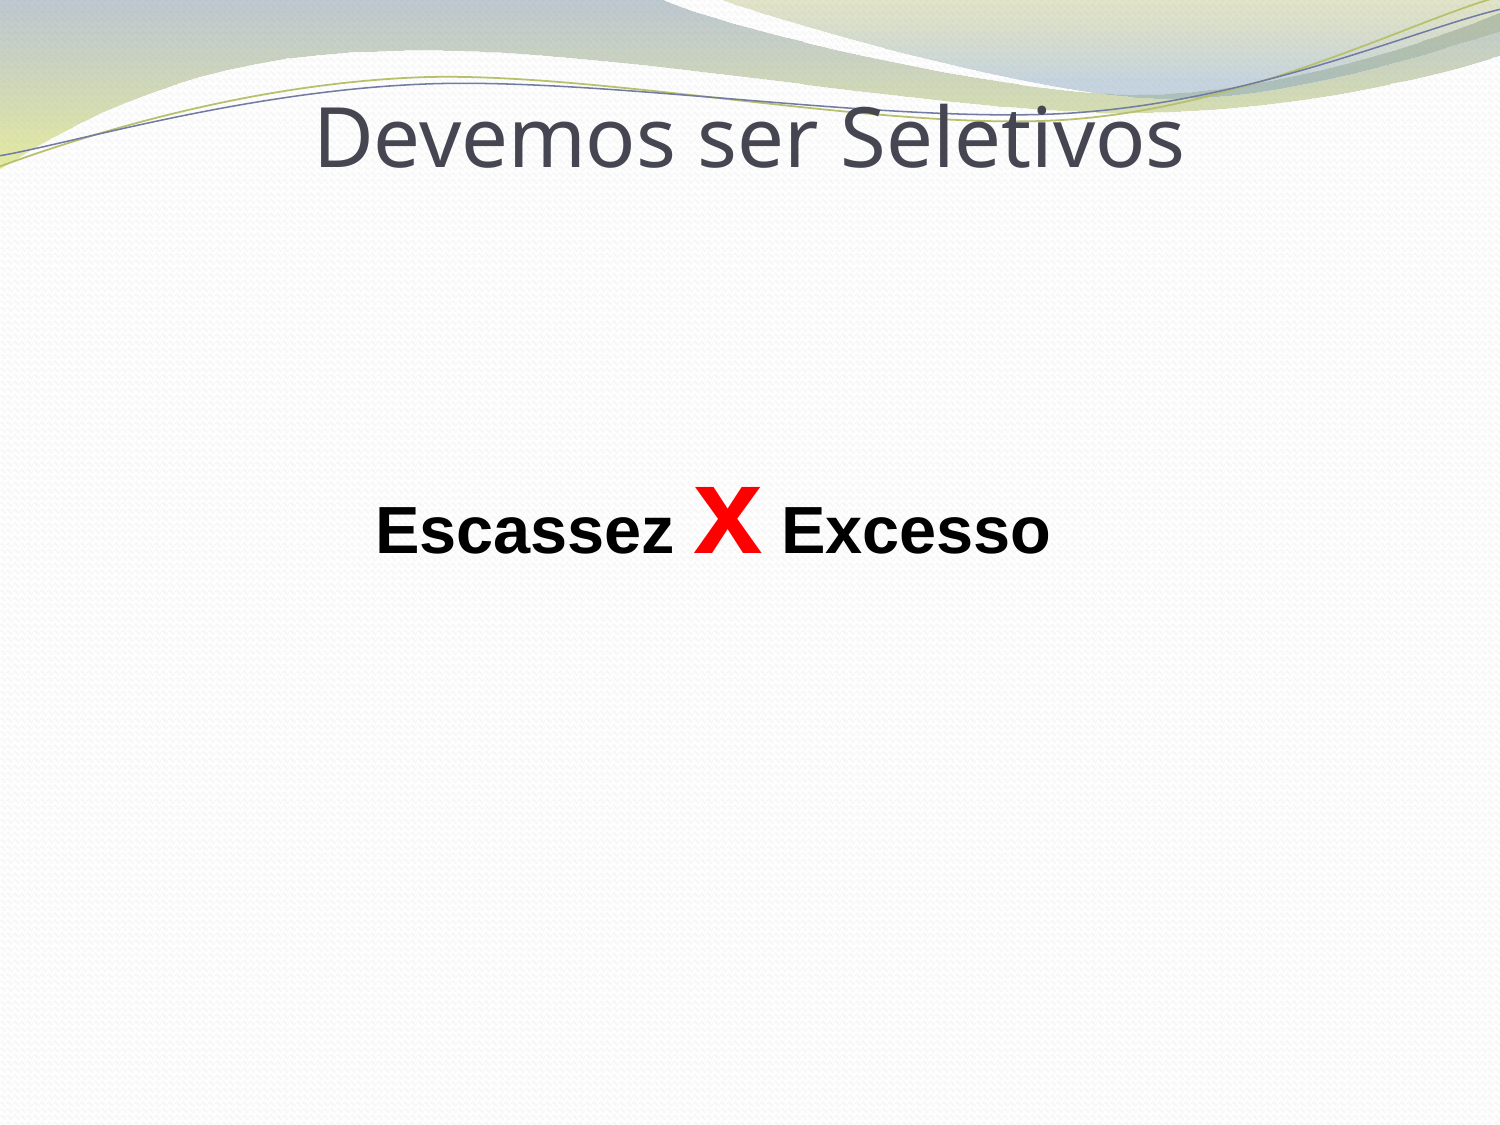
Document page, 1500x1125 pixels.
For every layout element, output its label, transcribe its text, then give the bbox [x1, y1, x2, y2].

text_box Escassez x Excesso [360, 420, 1069, 666]
title Devemos ser Seletivos [75, 11, 1425, 185]
